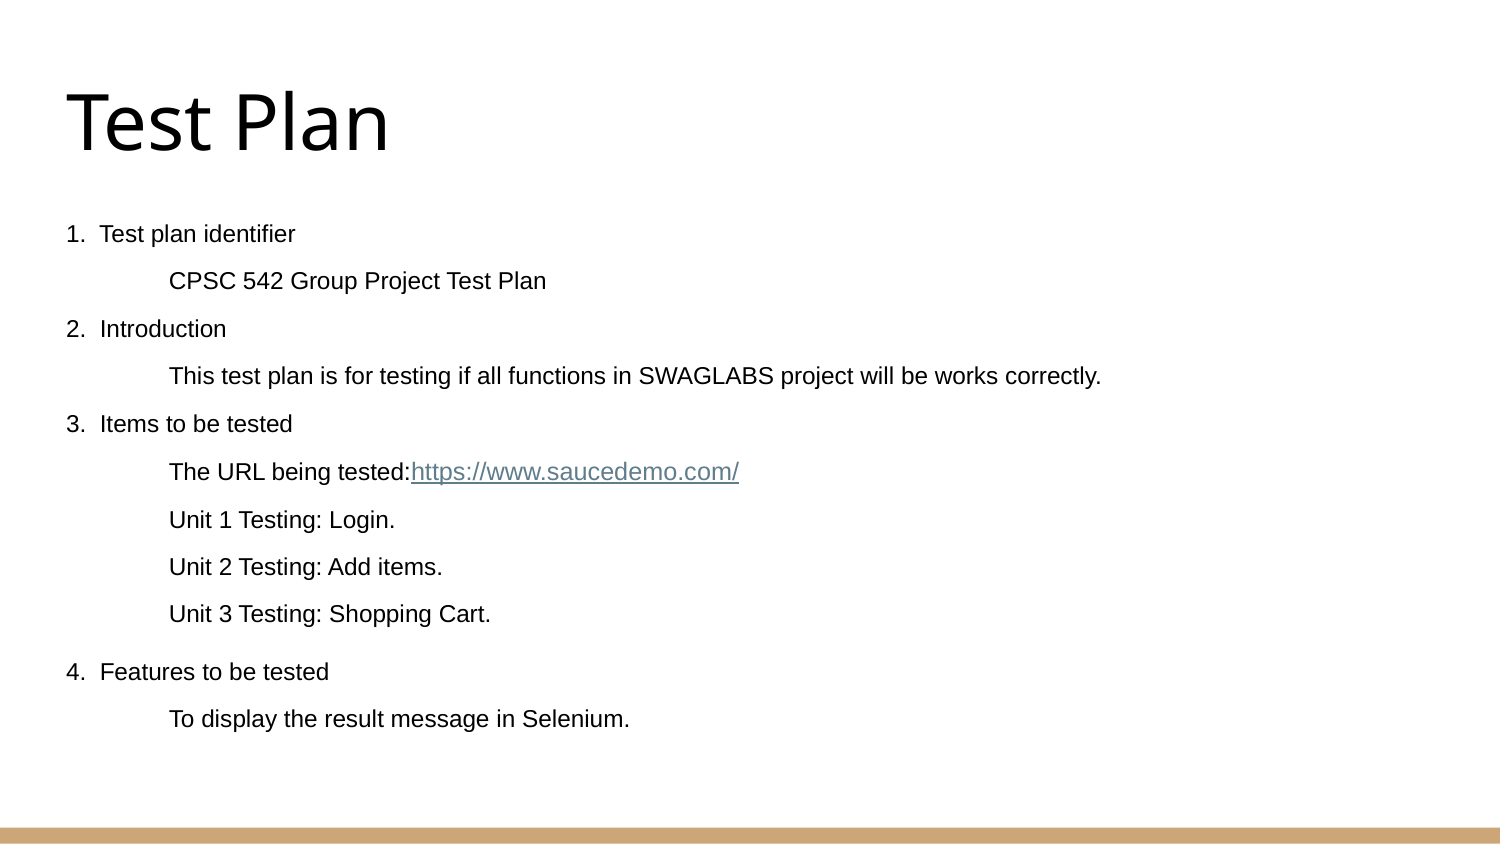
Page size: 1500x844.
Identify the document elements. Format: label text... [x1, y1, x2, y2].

list 1. Test plan identifier CPSC 542 Group Project Test Plan 2. Introduction This test plan is for testing if all functions in SWAGLABS project will be works correctly. 3. Items to be tested The URL being tested:https://www.saucedemo.com/ Unit 1 Testing: Login. Unit 2 Testing: Add items. Unit 3 Testing: Shopping Cart. 4. Features to be tested To display the result message in Selenium. [51, 200, 1449, 752]
title Test Plan [51, 51, 1449, 189]
